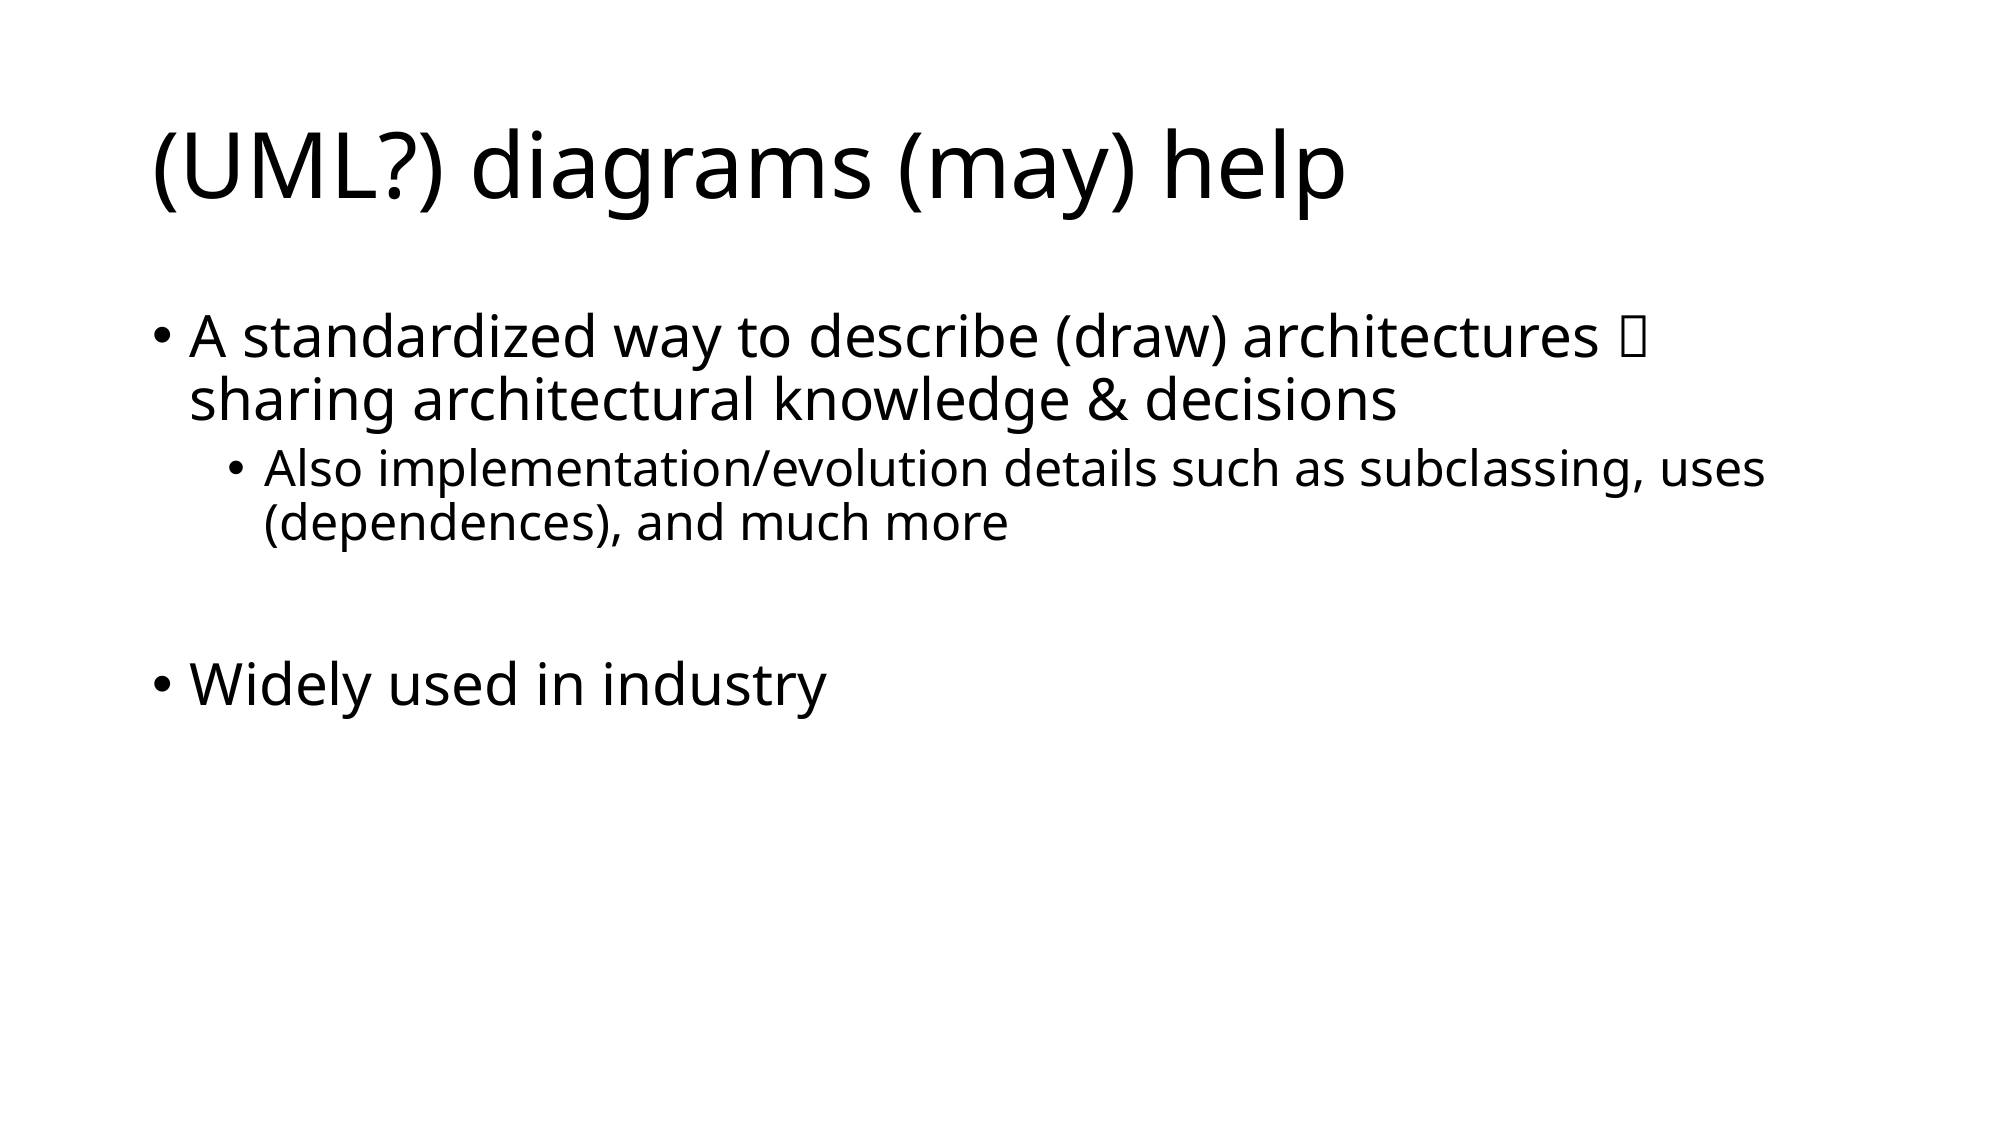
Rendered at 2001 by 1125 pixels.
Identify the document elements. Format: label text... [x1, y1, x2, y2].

list A standardized way to describe (draw) architectures  sharing architectural knowledge & decisions Also implementation/evolution details such as subclassing, uses (dependences), and much more Widely used in industry [137, 299, 1863, 1014]
title (UML?) diagrams (may) help [137, 59, 1863, 278]
